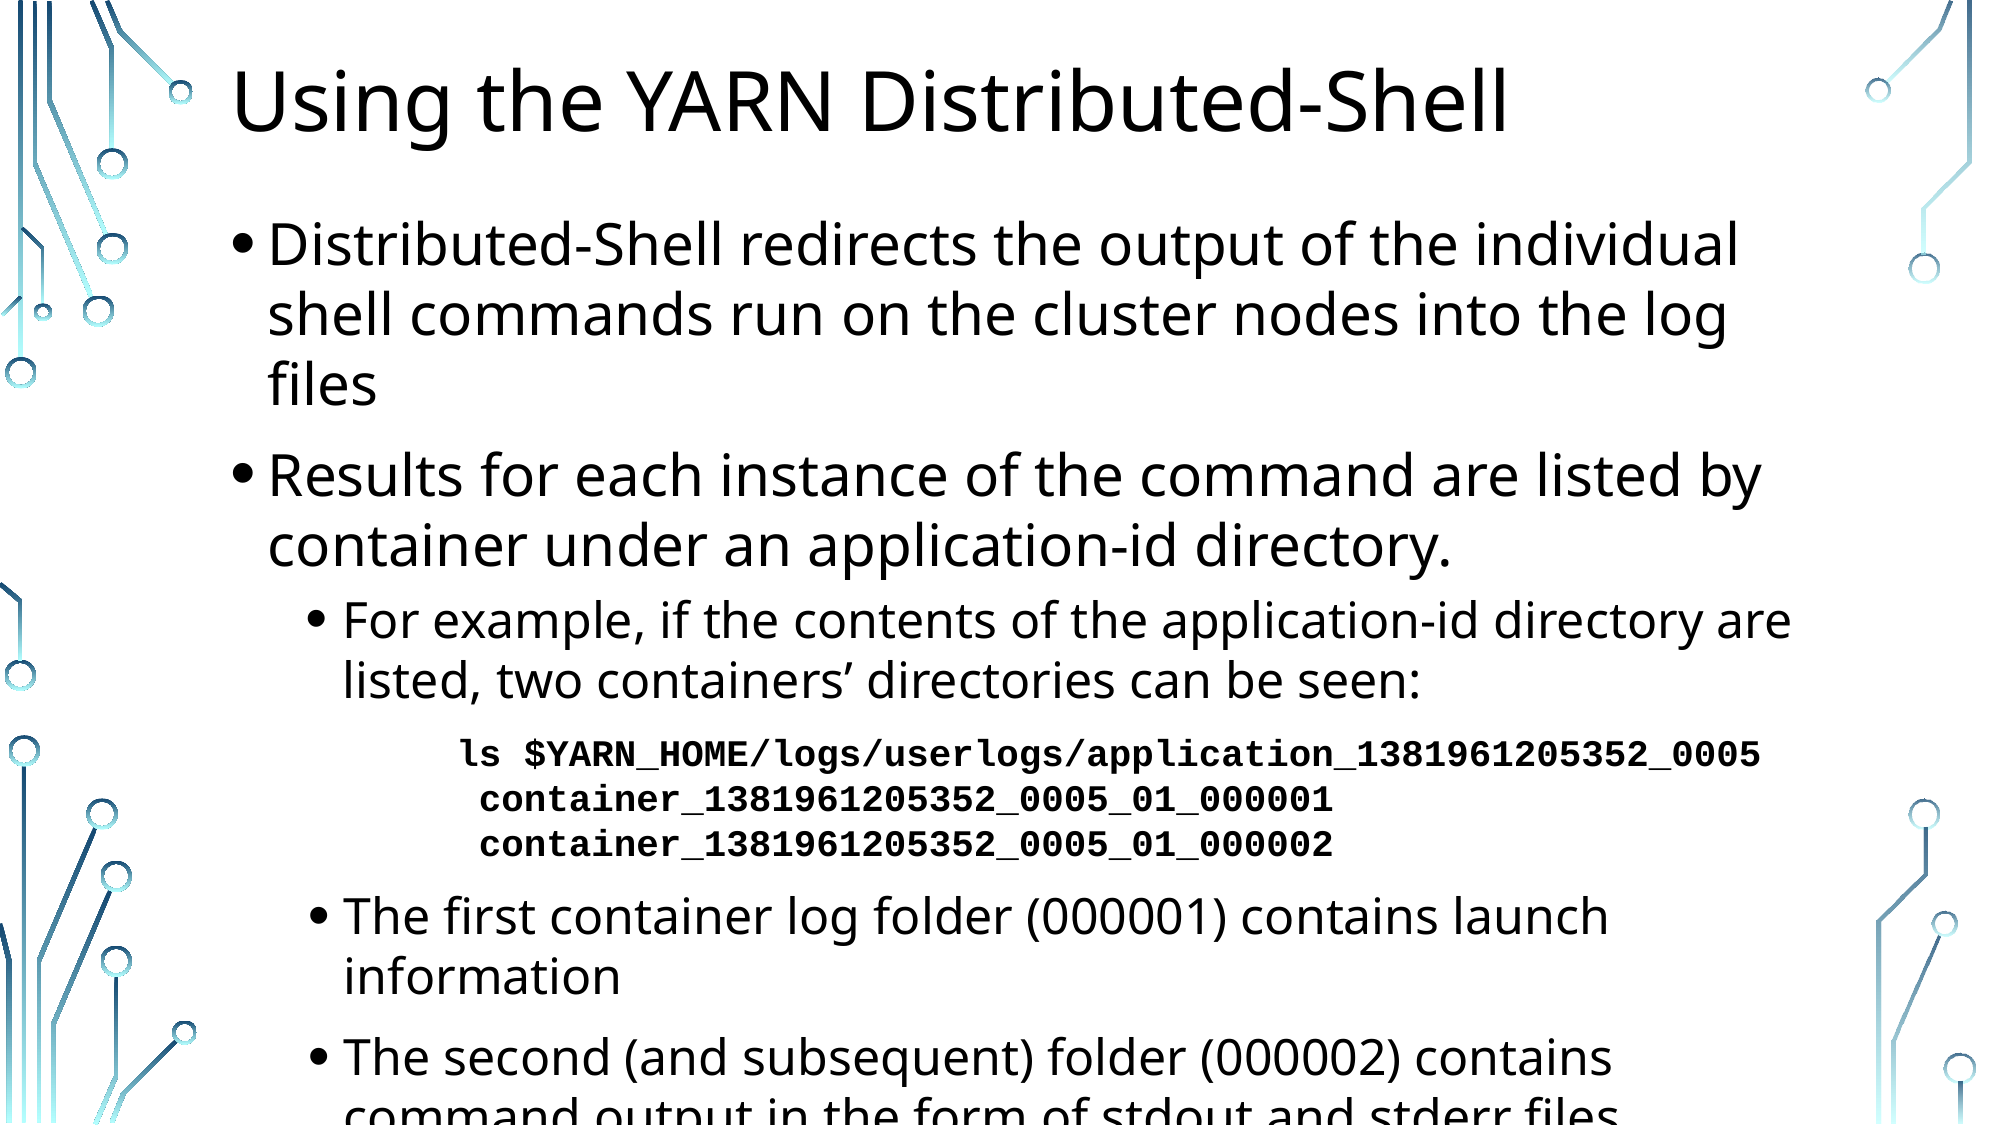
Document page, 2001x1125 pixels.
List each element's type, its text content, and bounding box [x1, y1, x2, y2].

list Distributed-Shell redirects the output of the individual shell commands run on the cluster nodes into the log files Results for each instance of the command are listed by container under an application-id directory. For example, if the contents of the application-id directory are listed, two containers’ directories can be seen: ls $YARN_HOME/logs/userlogs/application_1381961205352_0005 container_1381961205352_0005_01_000001 container_1381961205352_0005_01_000002 The first container log folder (000001) contains launch information The second (and subsequent) folder (000002) contains command output in the form of stdout and stderr files [215, 199, 1819, 1067]
title Using the YARN Distributed-Shell [215, 43, 1819, 167]
